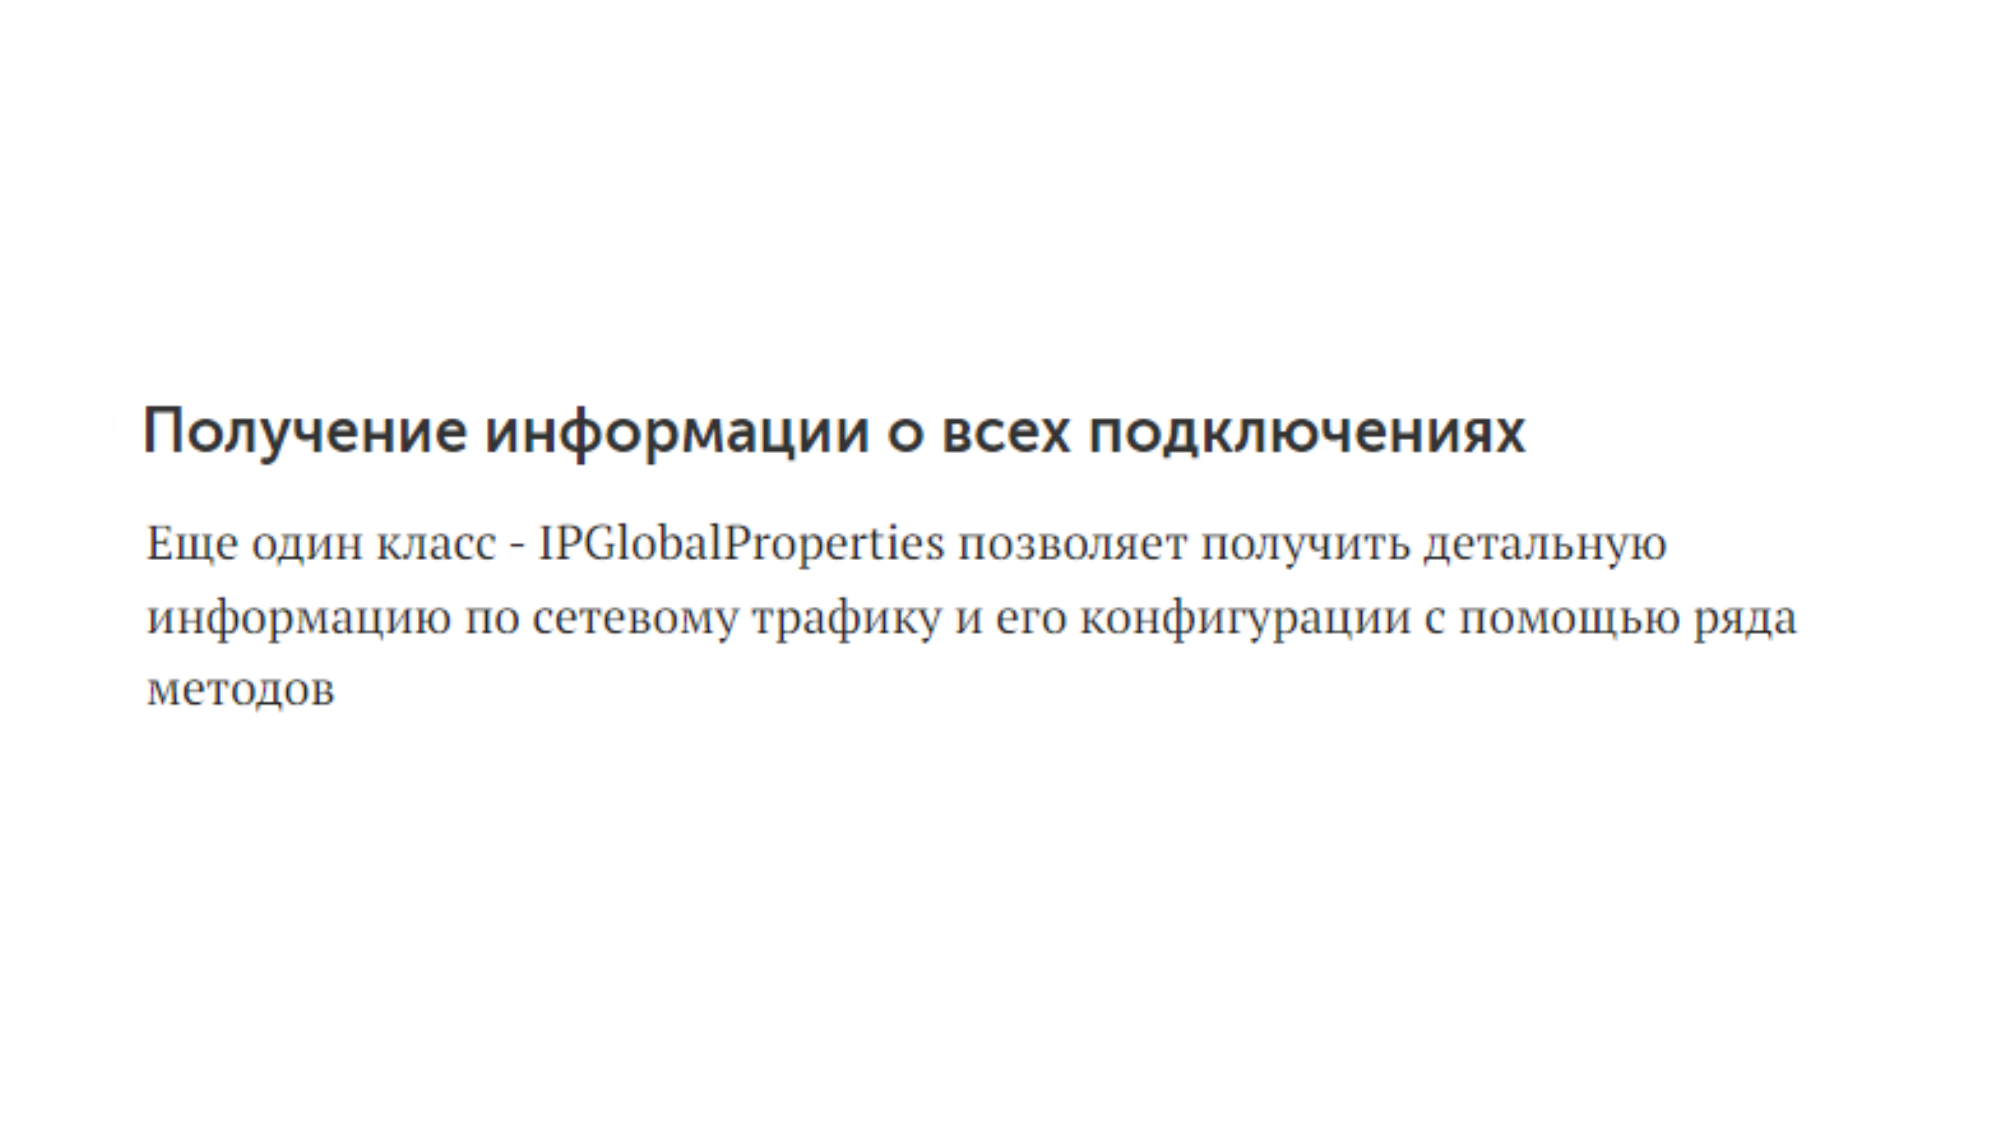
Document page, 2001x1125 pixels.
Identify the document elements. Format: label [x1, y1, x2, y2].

picture [110, 365, 1889, 760]
